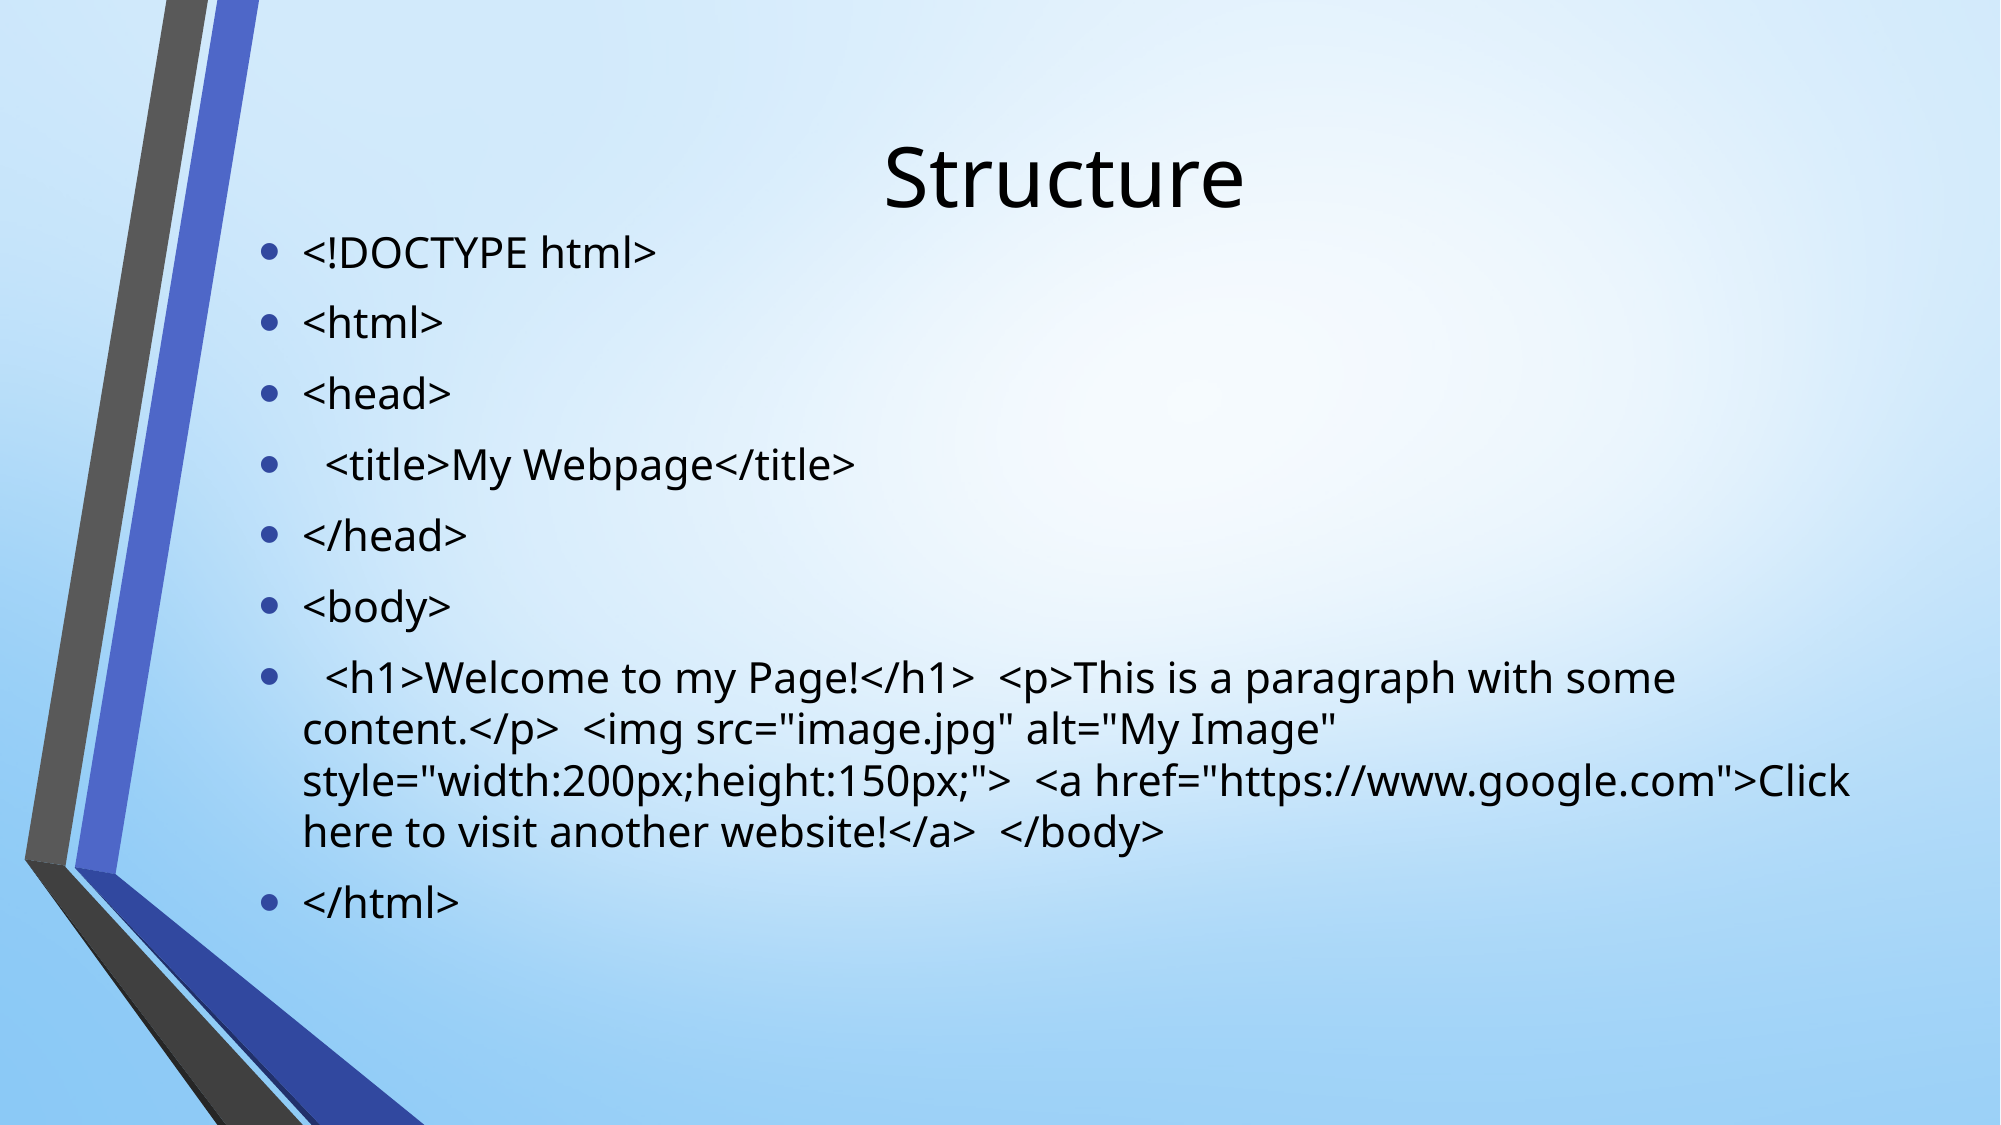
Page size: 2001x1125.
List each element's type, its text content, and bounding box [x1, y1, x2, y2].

title Structure [243, 112, 1887, 217]
list <!DOCTYPE html> <html> <head> <title>My Webpage</title> </head> <body> <h1>Welcome to my Page!</h1> <p>This is a paragraph with some content.</p> <img src="image.jpg" alt="My Image" style="width:200px;height:150px;"> <a href="https://www.google.com">Click here to visit another website!</a> </body> </html> [243, 217, 1887, 950]
